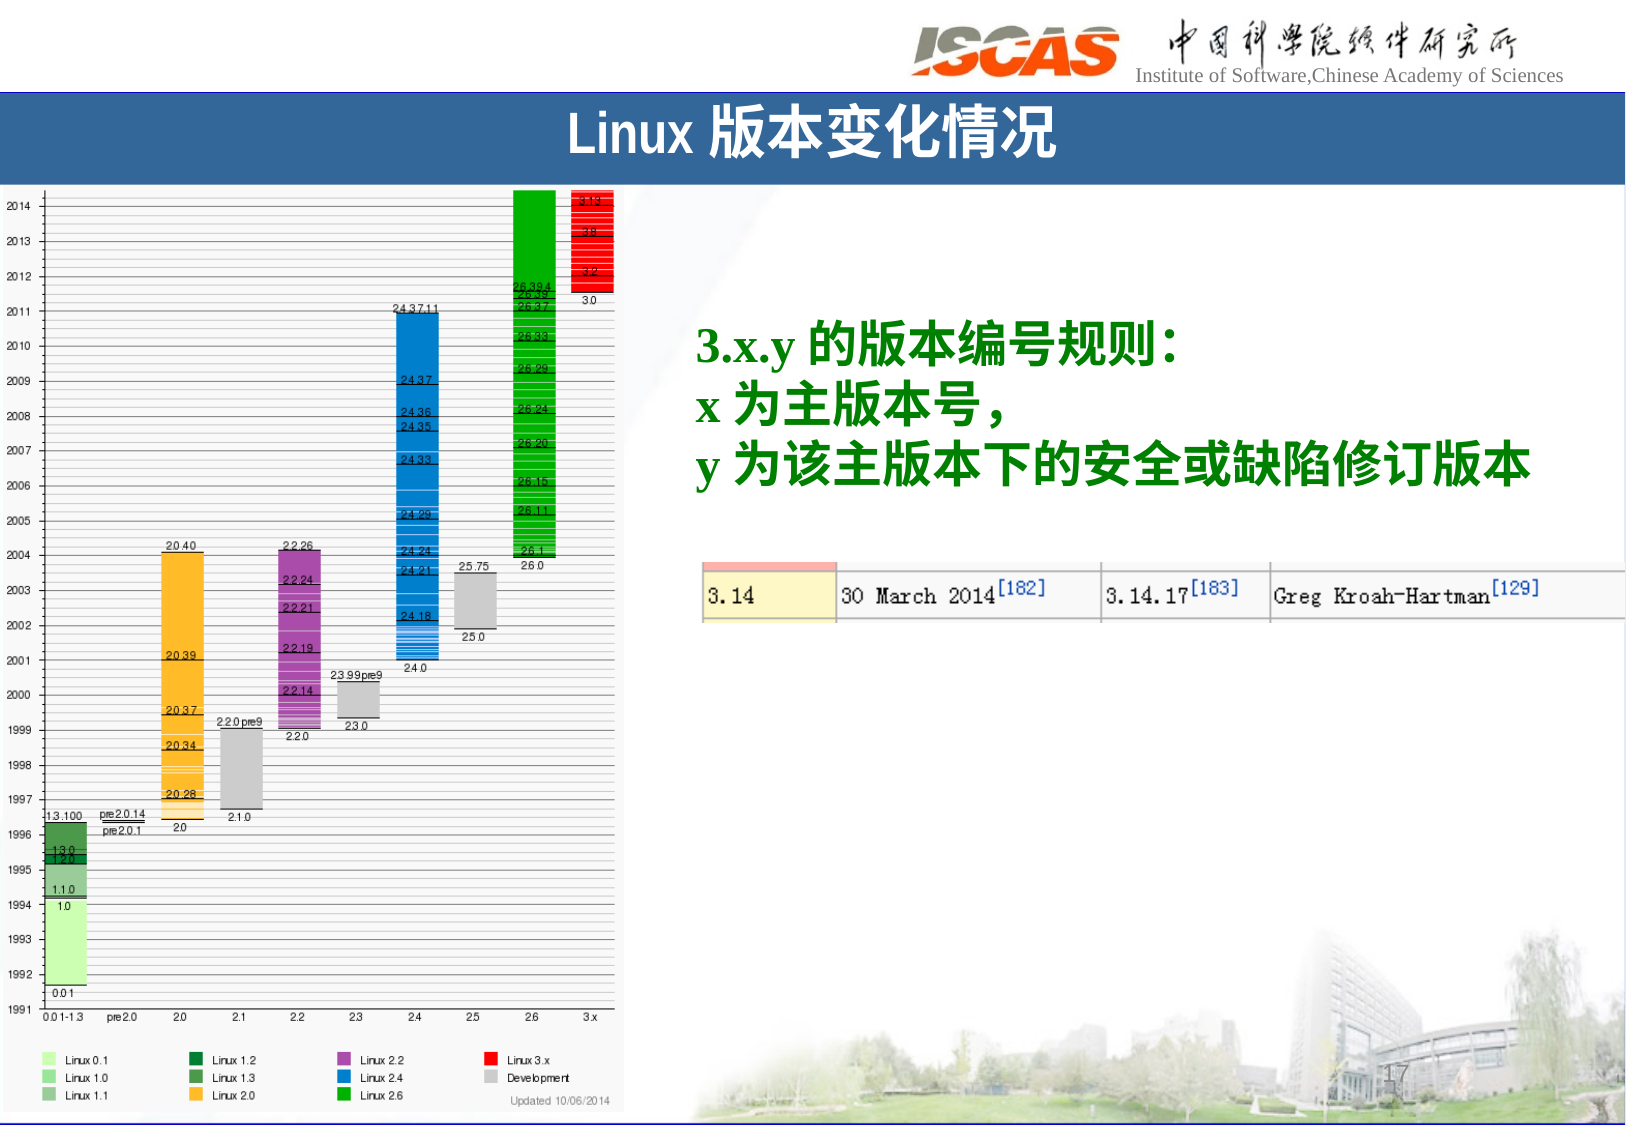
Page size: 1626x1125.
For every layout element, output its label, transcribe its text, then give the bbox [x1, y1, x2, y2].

slide_number 17 [1074, 1042, 1425, 1103]
picture [1166, 15, 1519, 71]
text_box Linux版本变化情况 [0, 93, 1625, 185]
text_box 3.x.y的版本编号规则： x为主版本号， y为该主版本下的安全或缺陷修订版本 [680, 305, 1548, 501]
picture [0, 92, 1626, 1125]
picture [907, 18, 1132, 87]
